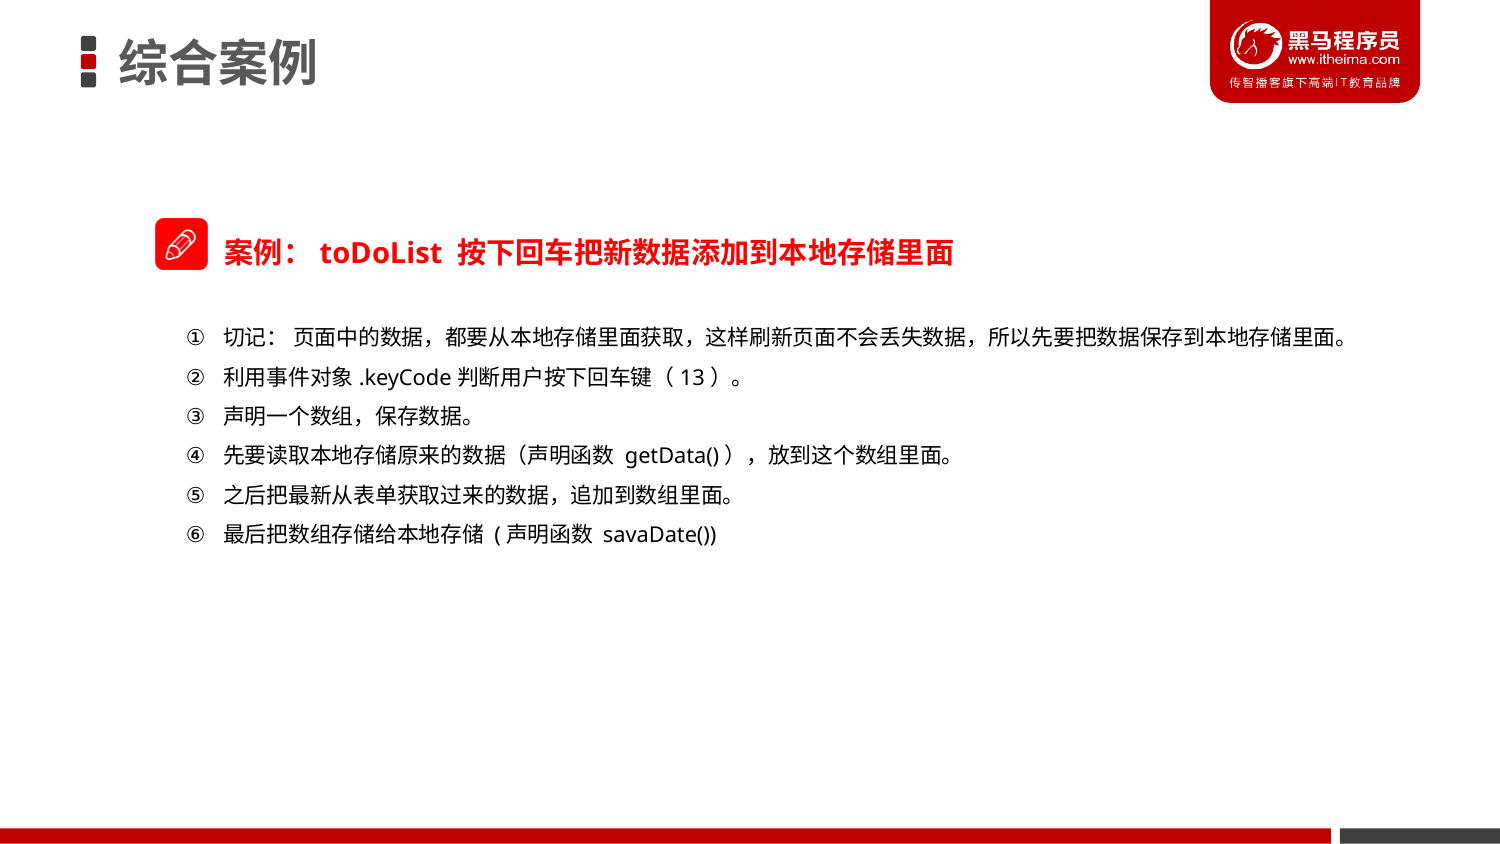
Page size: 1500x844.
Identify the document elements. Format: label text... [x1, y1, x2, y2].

title 综合案例 [103, 0, 1209, 130]
text_box 案例：toDoList 按下回车把新数据添加到本地存储里面 [210, 209, 1037, 277]
picture [1211, 11, 1419, 97]
text_box 切记： 页面中的数据，都要从本地存储里面获取，这样刷新页面不会丢失数据，所以先要把数据保存到本地存储里面。 利用事件对象.keyCode判断用户按下回车键（13）。 声明一个数组，保存数据。 先要读取本地存储原来的数据（声明函数 getData()），放到这个数组里面。 之后把最新从表单获取过来的数据，追加到数组里面。 最后把数组存储给本地存储 (声明函数 savaDate()) [96, 303, 1418, 633]
picture [151, 214, 211, 274]
